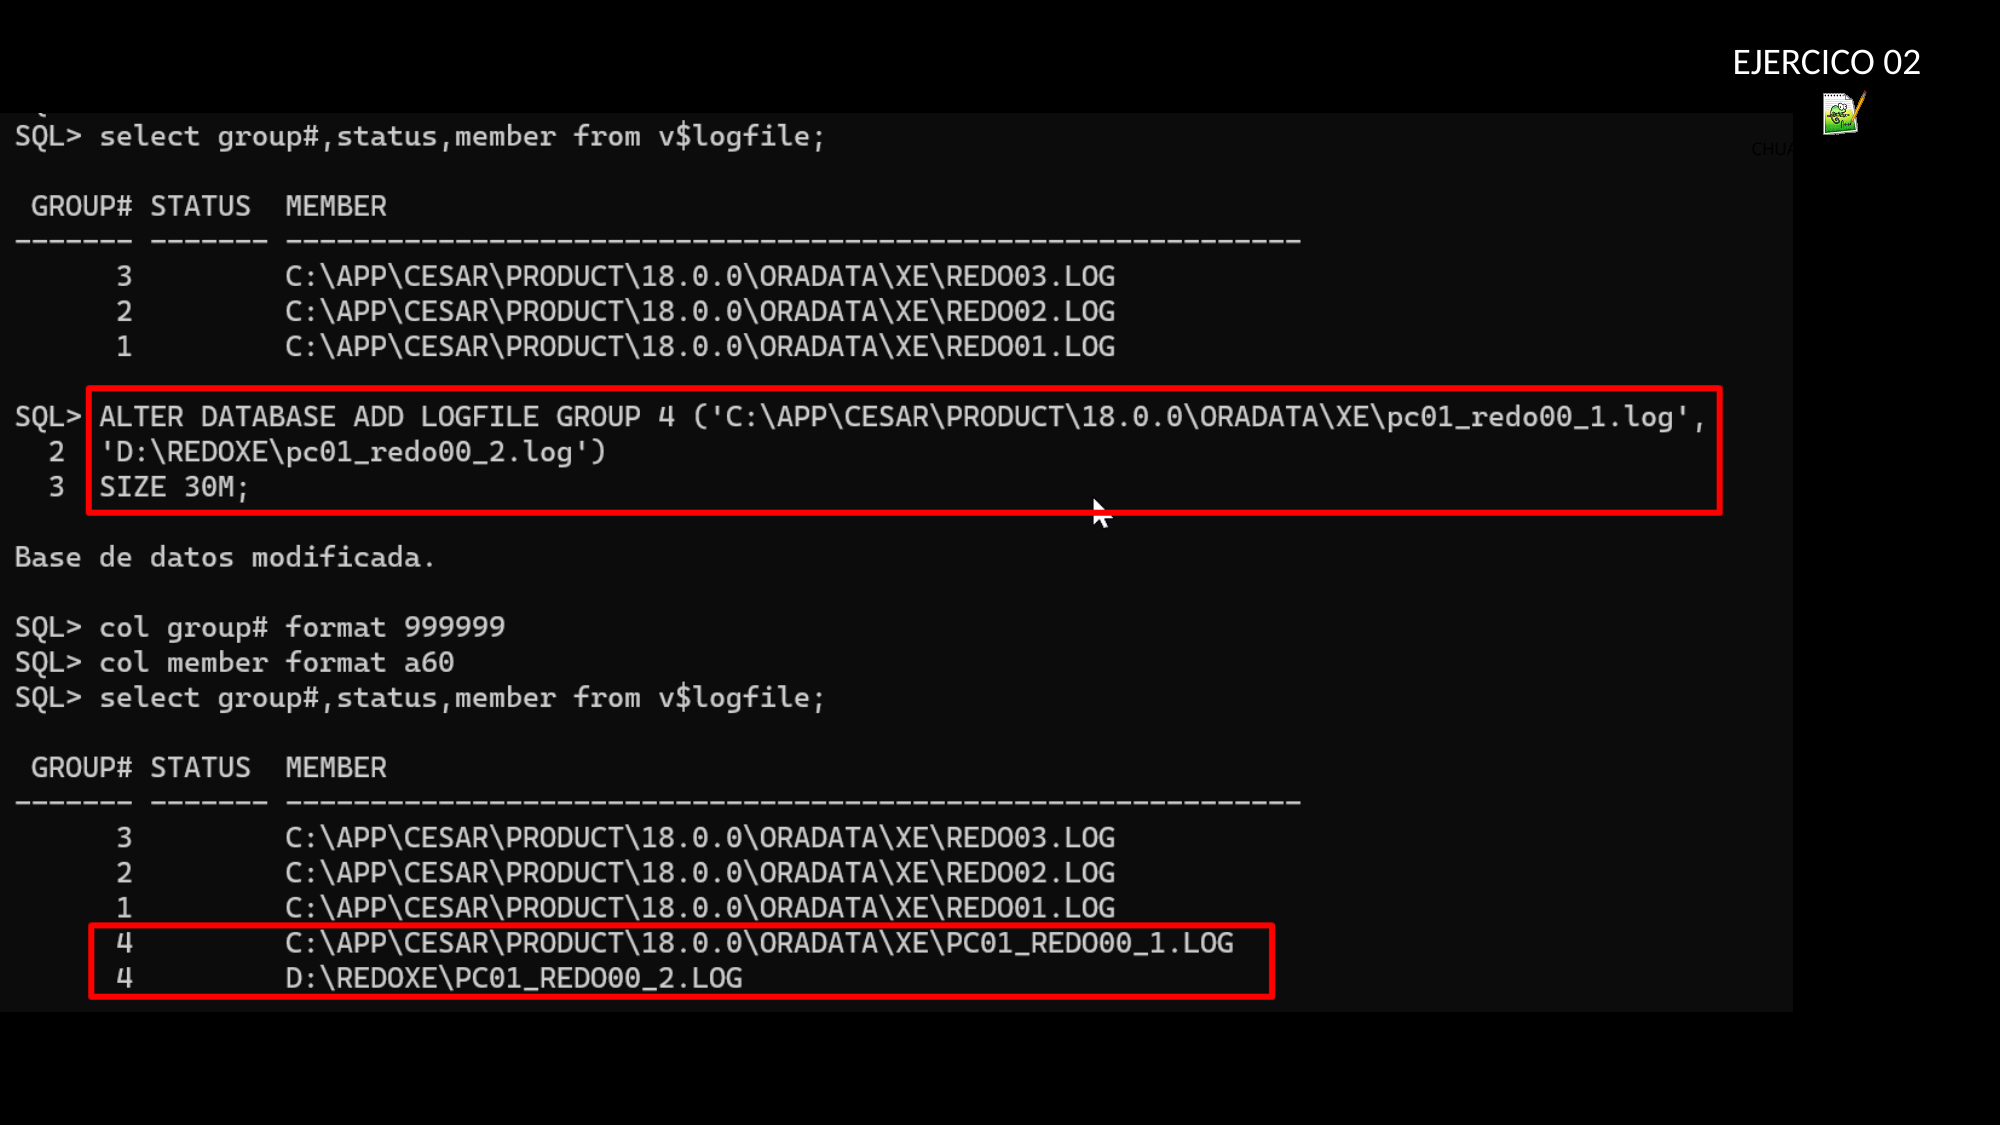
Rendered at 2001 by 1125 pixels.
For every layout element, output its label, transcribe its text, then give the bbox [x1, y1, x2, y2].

text_box EJERCICO 02 [1717, 29, 2000, 89]
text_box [1734, 89, 1954, 169]
picture [0, 113, 1793, 1012]
